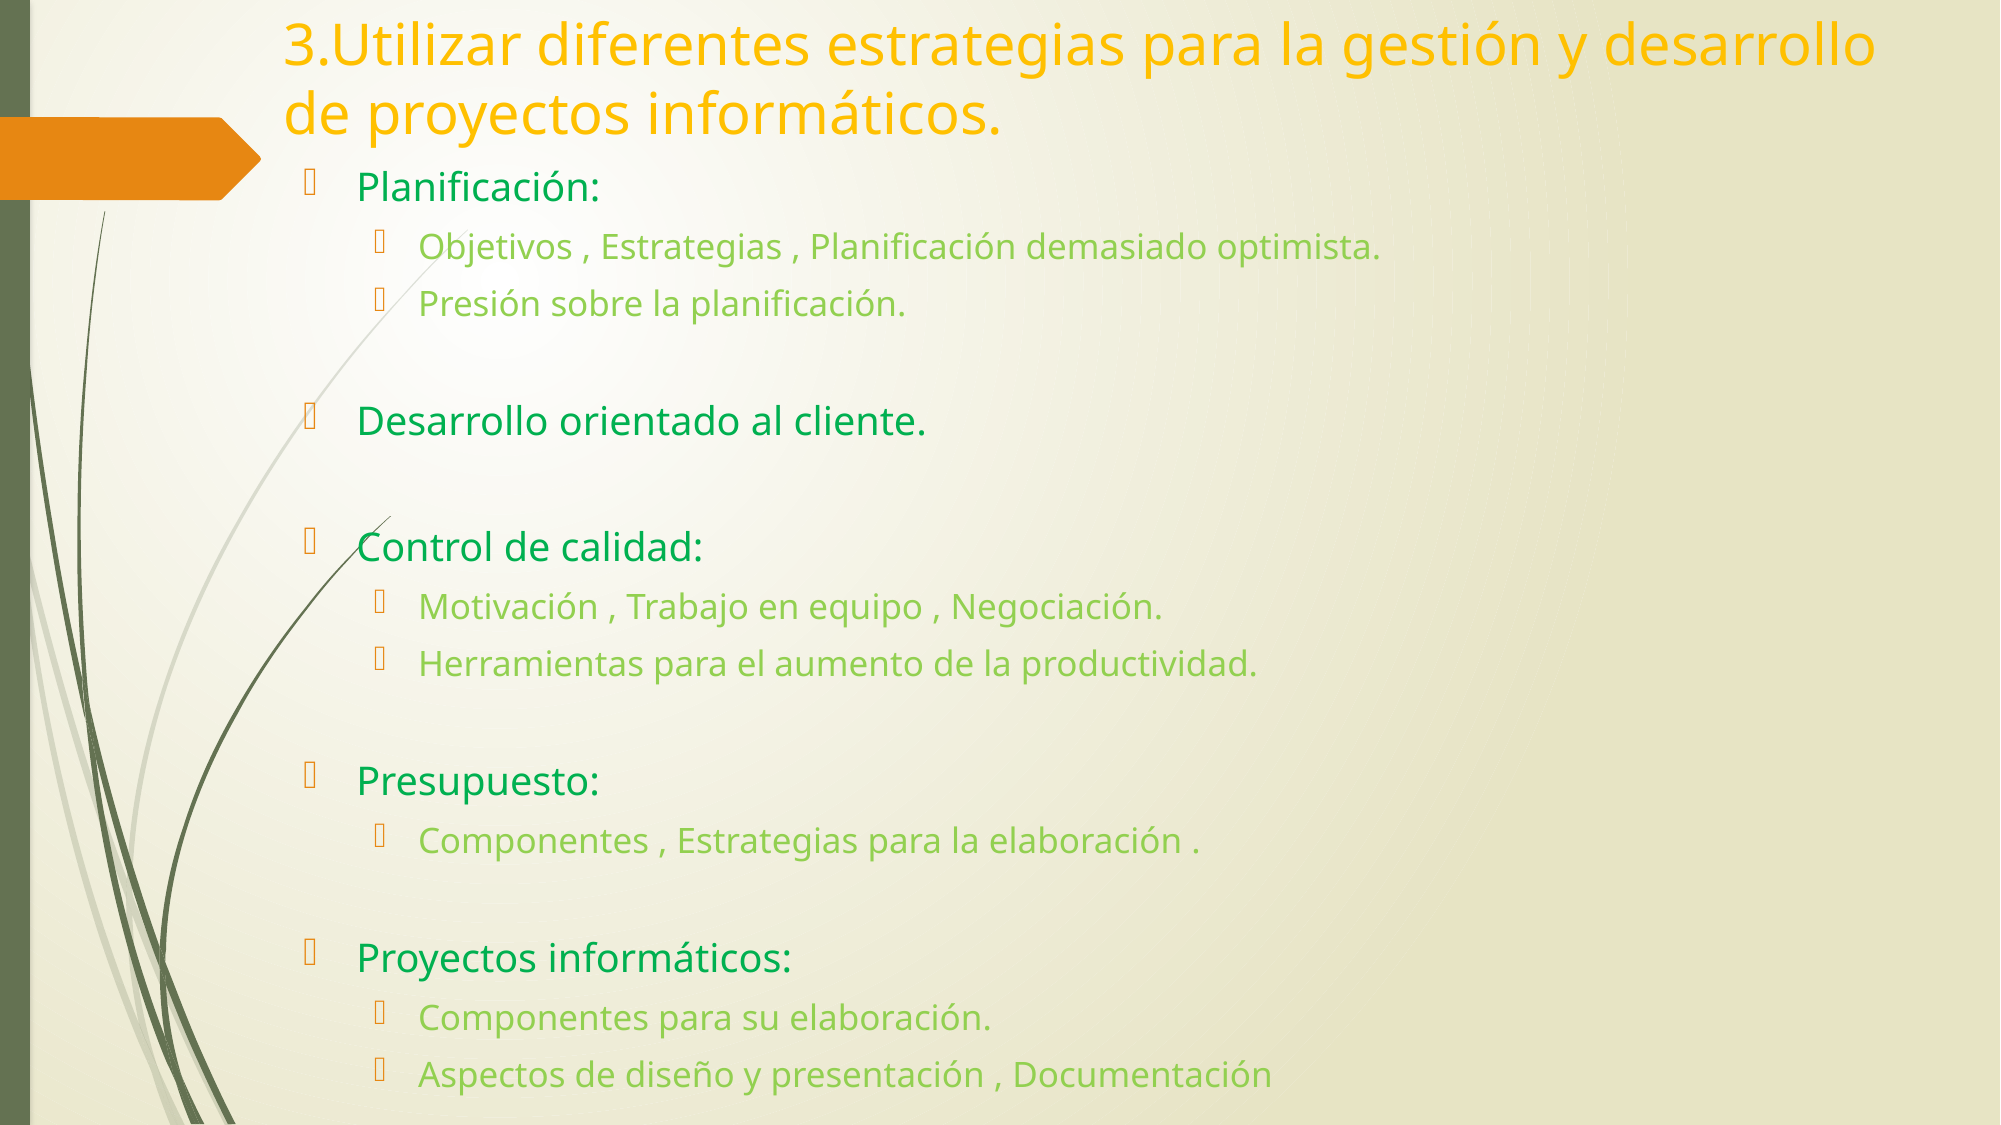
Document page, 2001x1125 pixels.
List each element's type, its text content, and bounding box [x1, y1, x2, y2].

title 3.Utilizar diferentes estrategias para la gestión y desarrollo de proyectos informáticos. [268, 0, 1930, 155]
list Planificación: Objetivos , Estrategias , Planificación demasiado optimista. Presión sobre la planificación. Desarrollo orientado al cliente. Control de calidad: Motivación , Trabajo en equipo , Negociación. Herramientas para el aumento de la productividad. Presupuesto: Componentes , Estrategias para la elaboración . Proyectos informáticos: Componentes para su elaboración. Aspectos de diseño y presentación , Documentación [288, 154, 1751, 1105]
